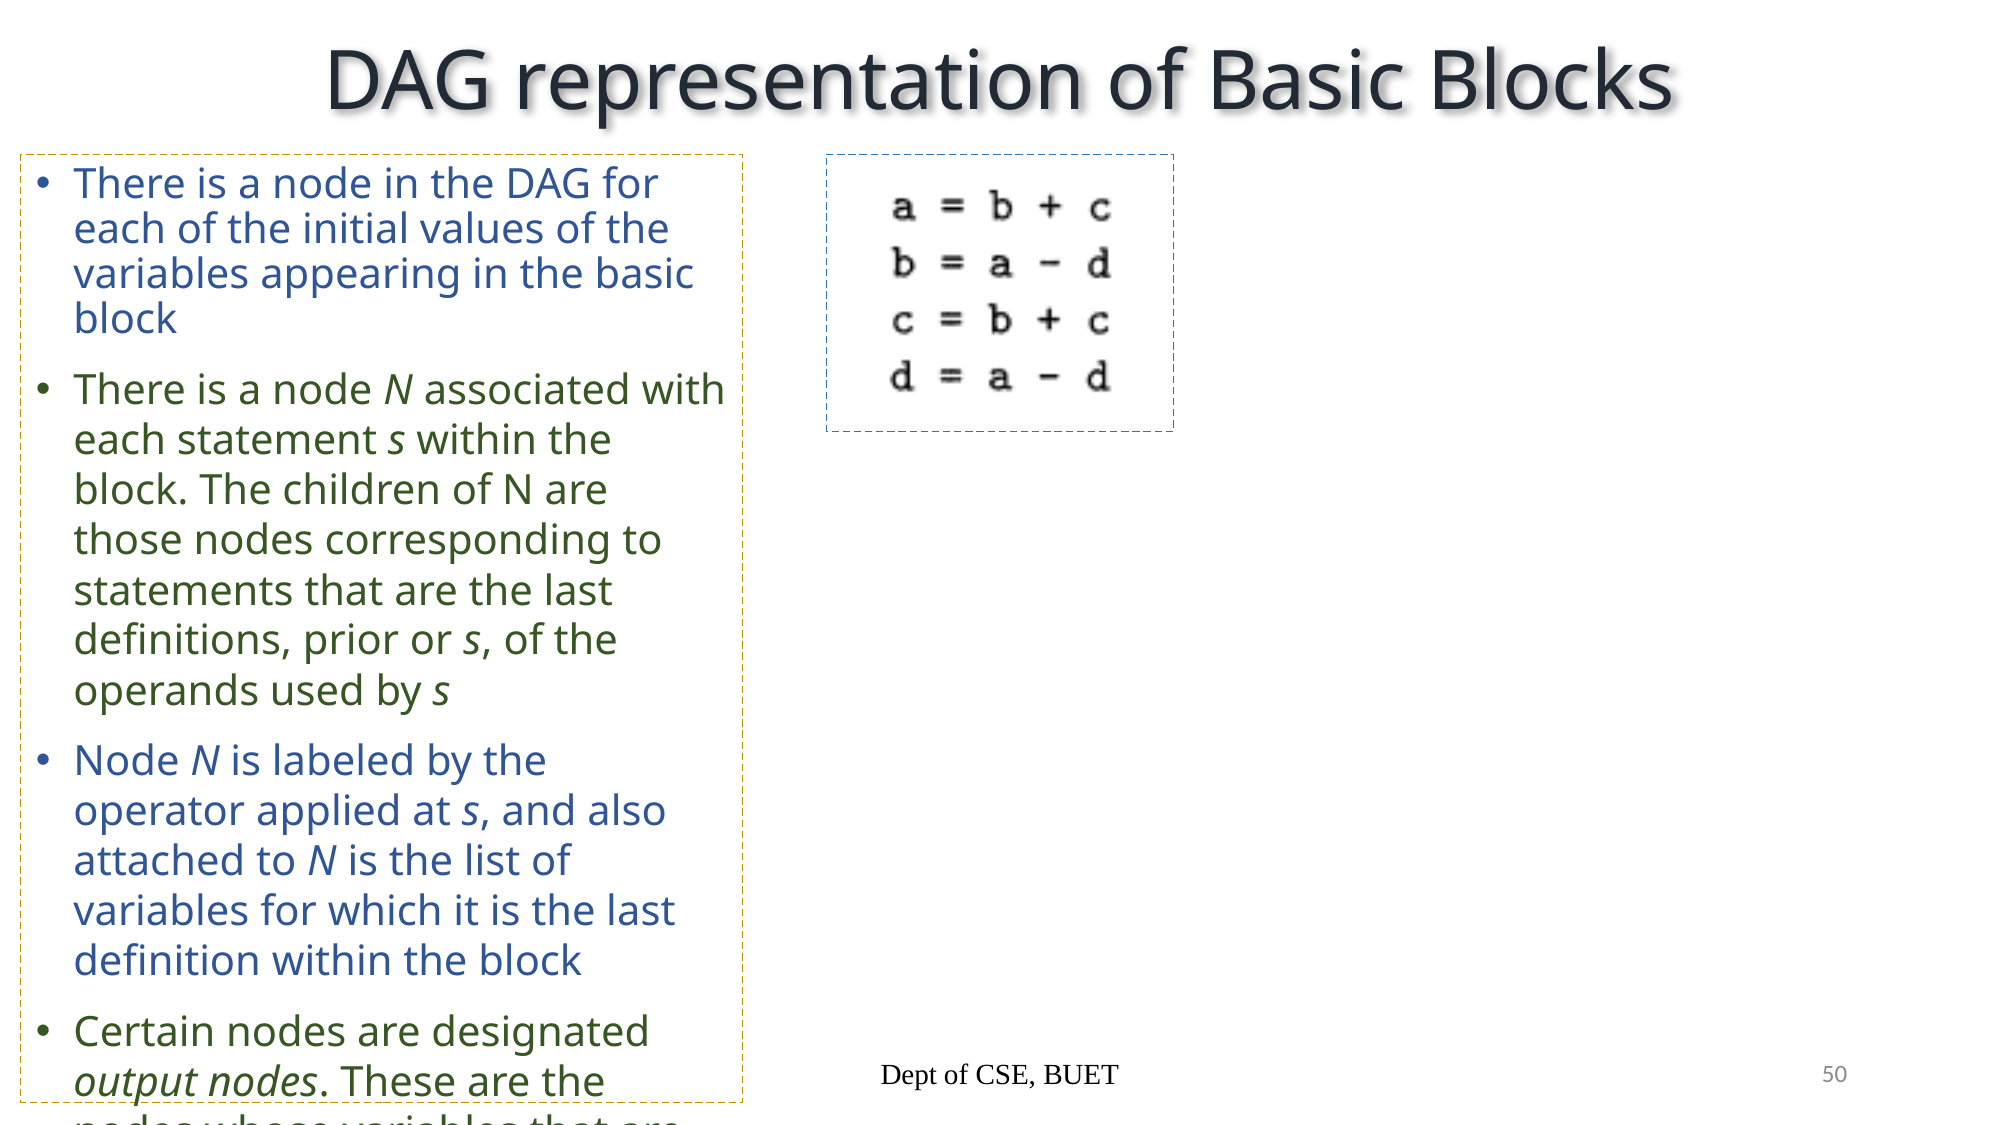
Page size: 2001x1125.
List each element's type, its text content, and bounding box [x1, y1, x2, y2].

slide_number 50 [1412, 1042, 1863, 1103]
picture [826, 154, 1174, 432]
list There is a node in the DAG for each of the initial values of the variables appearing in the basic block There is a node N associated with each statement s within the block. The children of N are those nodes corresponding to statements that are the last definitions, prior or s, of the operands used by s Node N is labeled by the operator applied at s, and also attached to N is the list of variables for which it is the last definition within the block Certain nodes are designated output nodes. These are the nodes whose variables that are live on exit from the block [20, 154, 743, 1103]
footer Dept of CSE, BUET [743, 1042, 1338, 1103]
title DAG representation of Basic Blocks [137, 3, 1863, 162]
